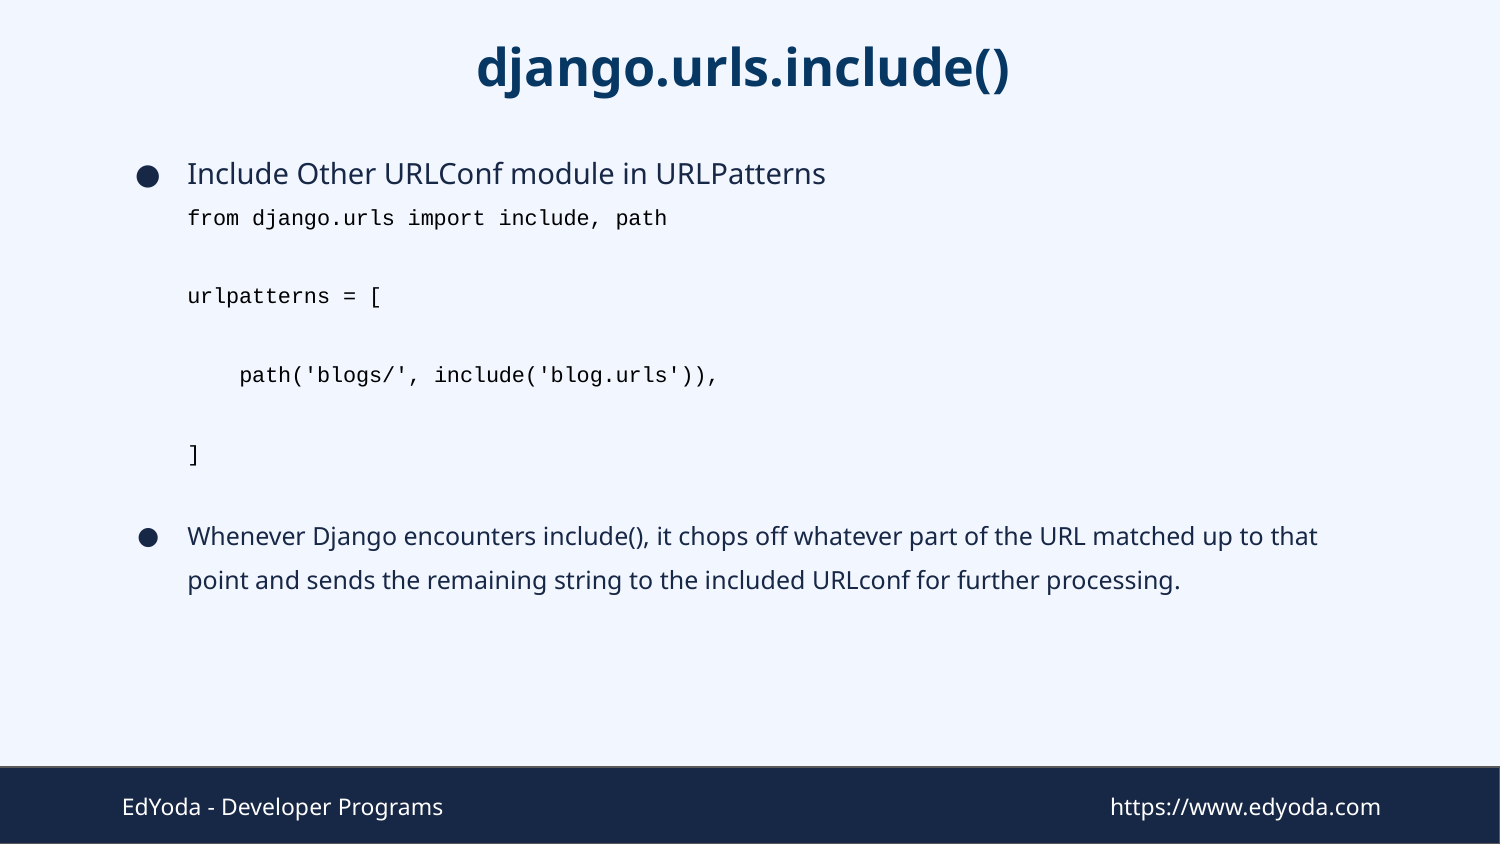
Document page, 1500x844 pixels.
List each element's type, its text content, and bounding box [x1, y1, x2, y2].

title django.urls.include() [31, 10, 1464, 123]
text_box [0, 767, 1500, 844]
text_box Include Other URLConf module in URLPatterns from django.urls import include, path urlpatterns = [ path('blogs/', include('blog.urls')), ] Whenever Django encounters include(), it chops off whatever part of the URL matched up to that point and sends the remaining string to the included URLconf for further processing. [97, 122, 1397, 755]
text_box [106, 776, 1398, 834]
